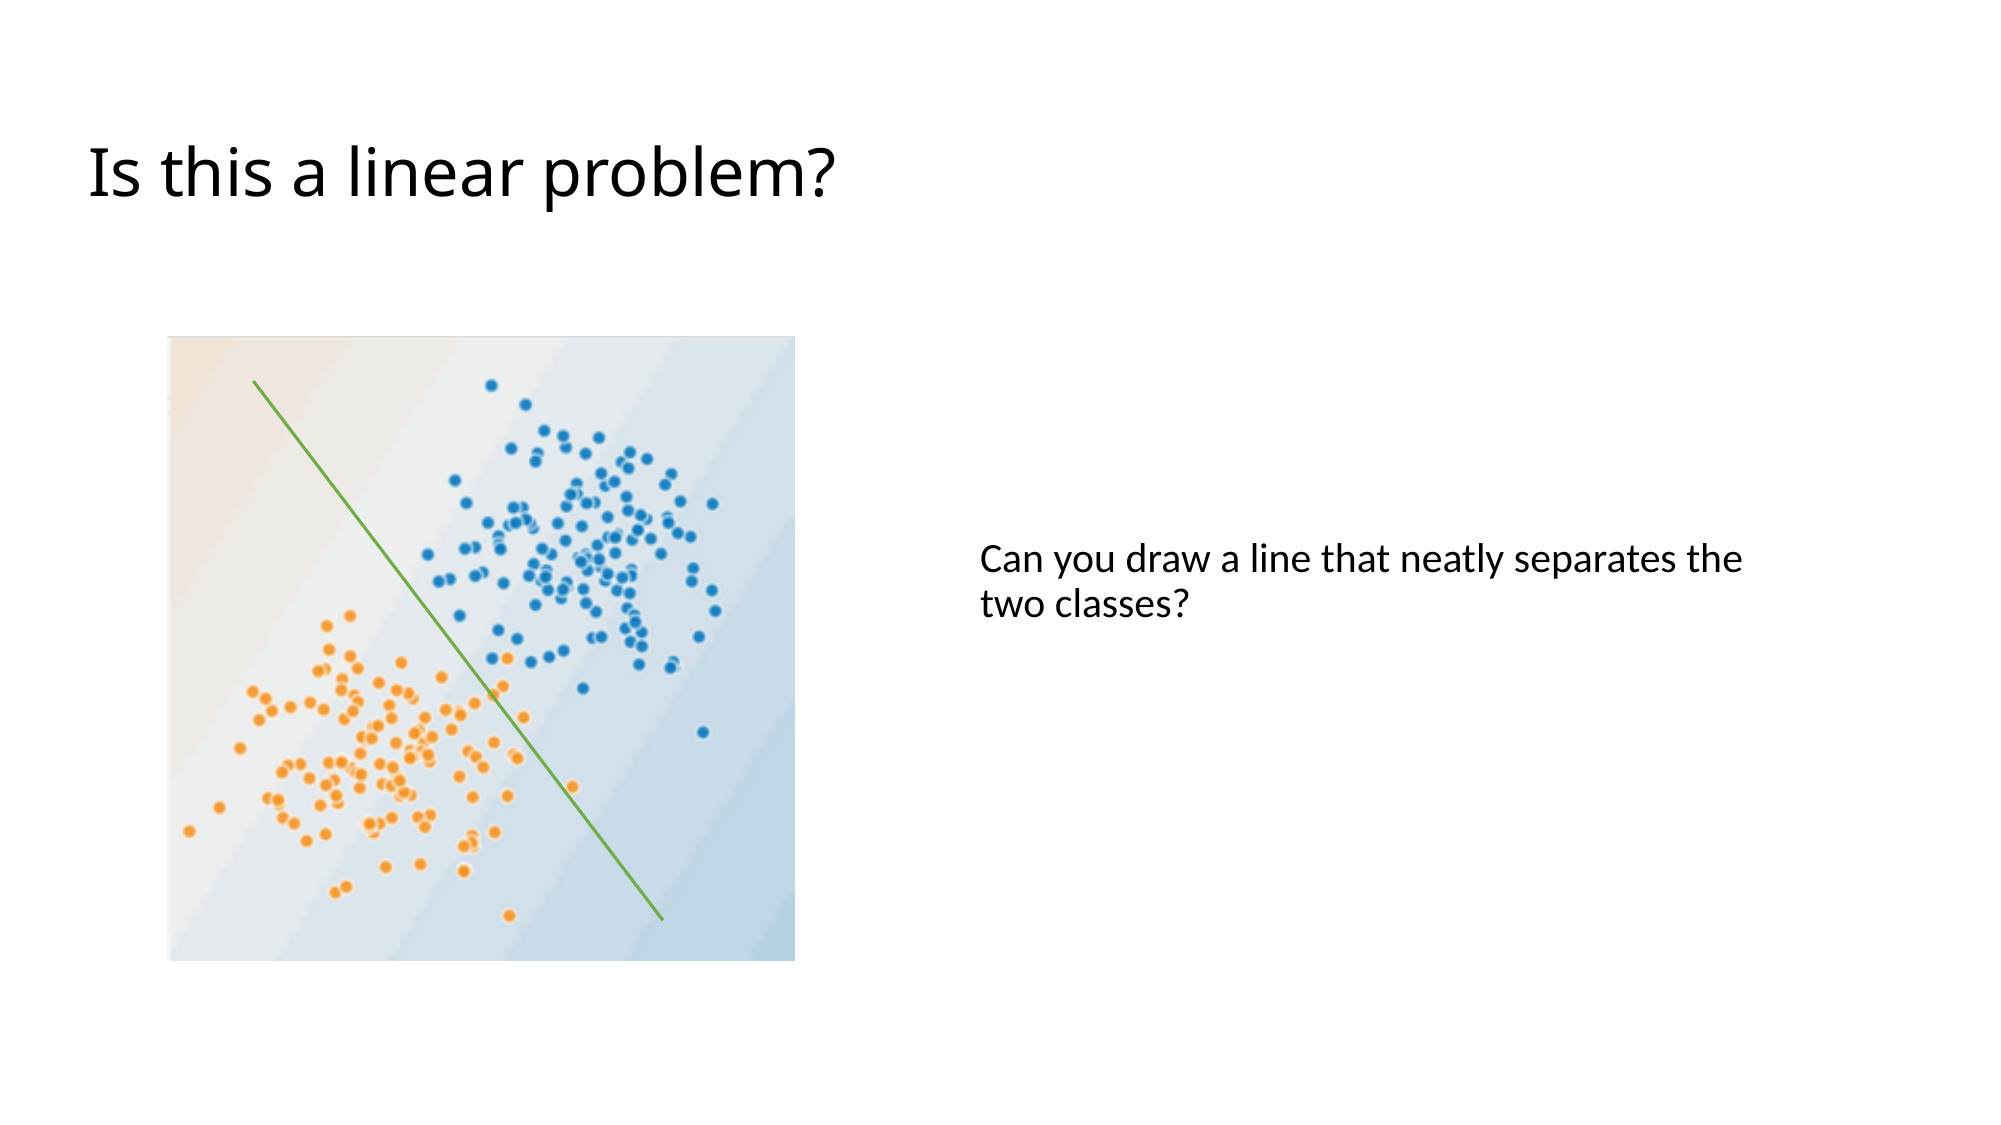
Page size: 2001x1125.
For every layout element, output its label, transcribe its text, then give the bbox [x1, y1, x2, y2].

list Can you draw a line that neatly separates the two classes? [959, 275, 1828, 972]
picture [167, 336, 795, 962]
title Is this a linear problem? [68, 65, 1642, 231]
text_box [253, 380, 663, 921]
